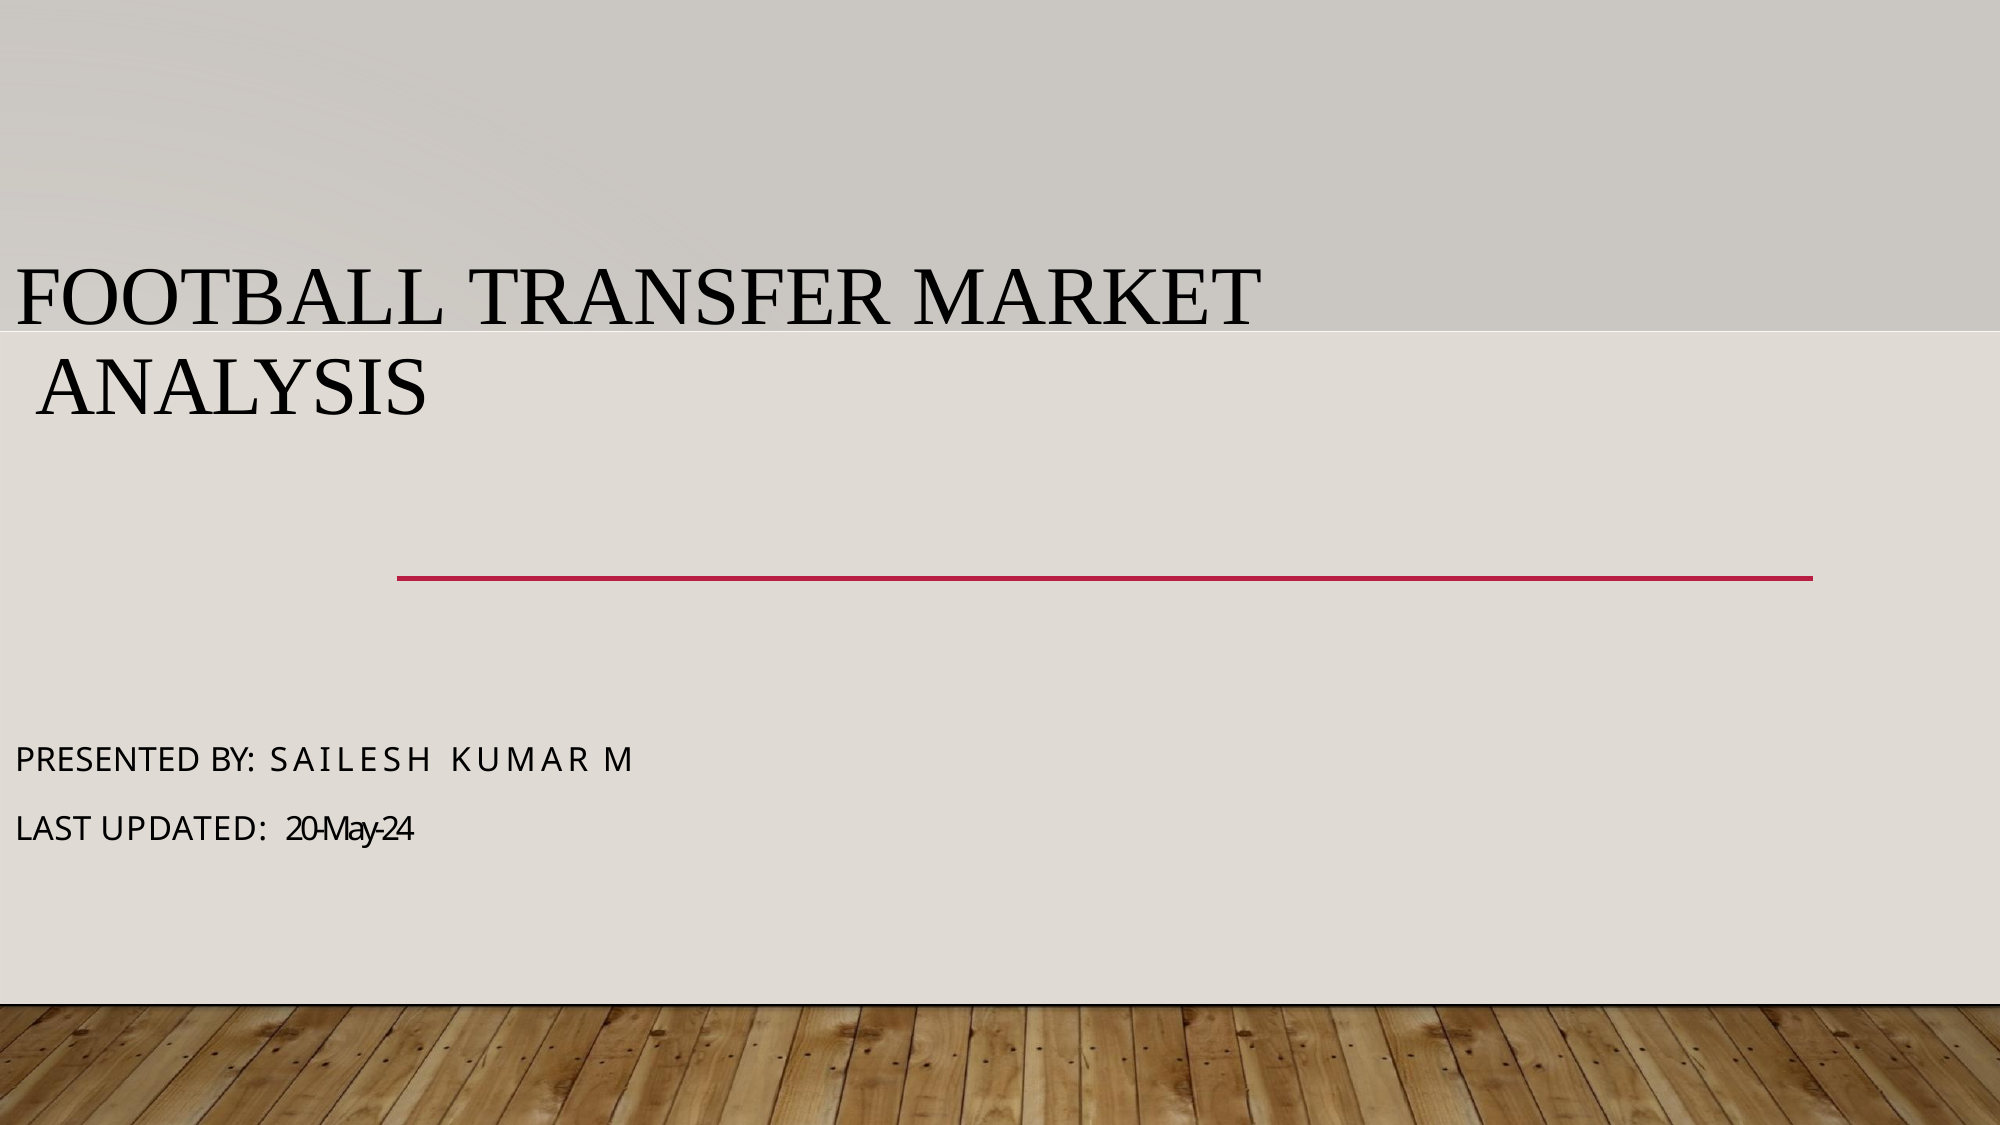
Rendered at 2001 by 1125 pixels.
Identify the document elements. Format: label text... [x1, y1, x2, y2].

text_box PRESENTED BY: SAILESH KUMAR M LAST UPDATED: 20-May-24 [12, 736, 703, 847]
picture [0, 0, 2000, 1004]
title FOOTBALL TRANSFER MARKET ANALYSIS [12, 238, 1266, 440]
picture [0, 1006, 2000, 1125]
